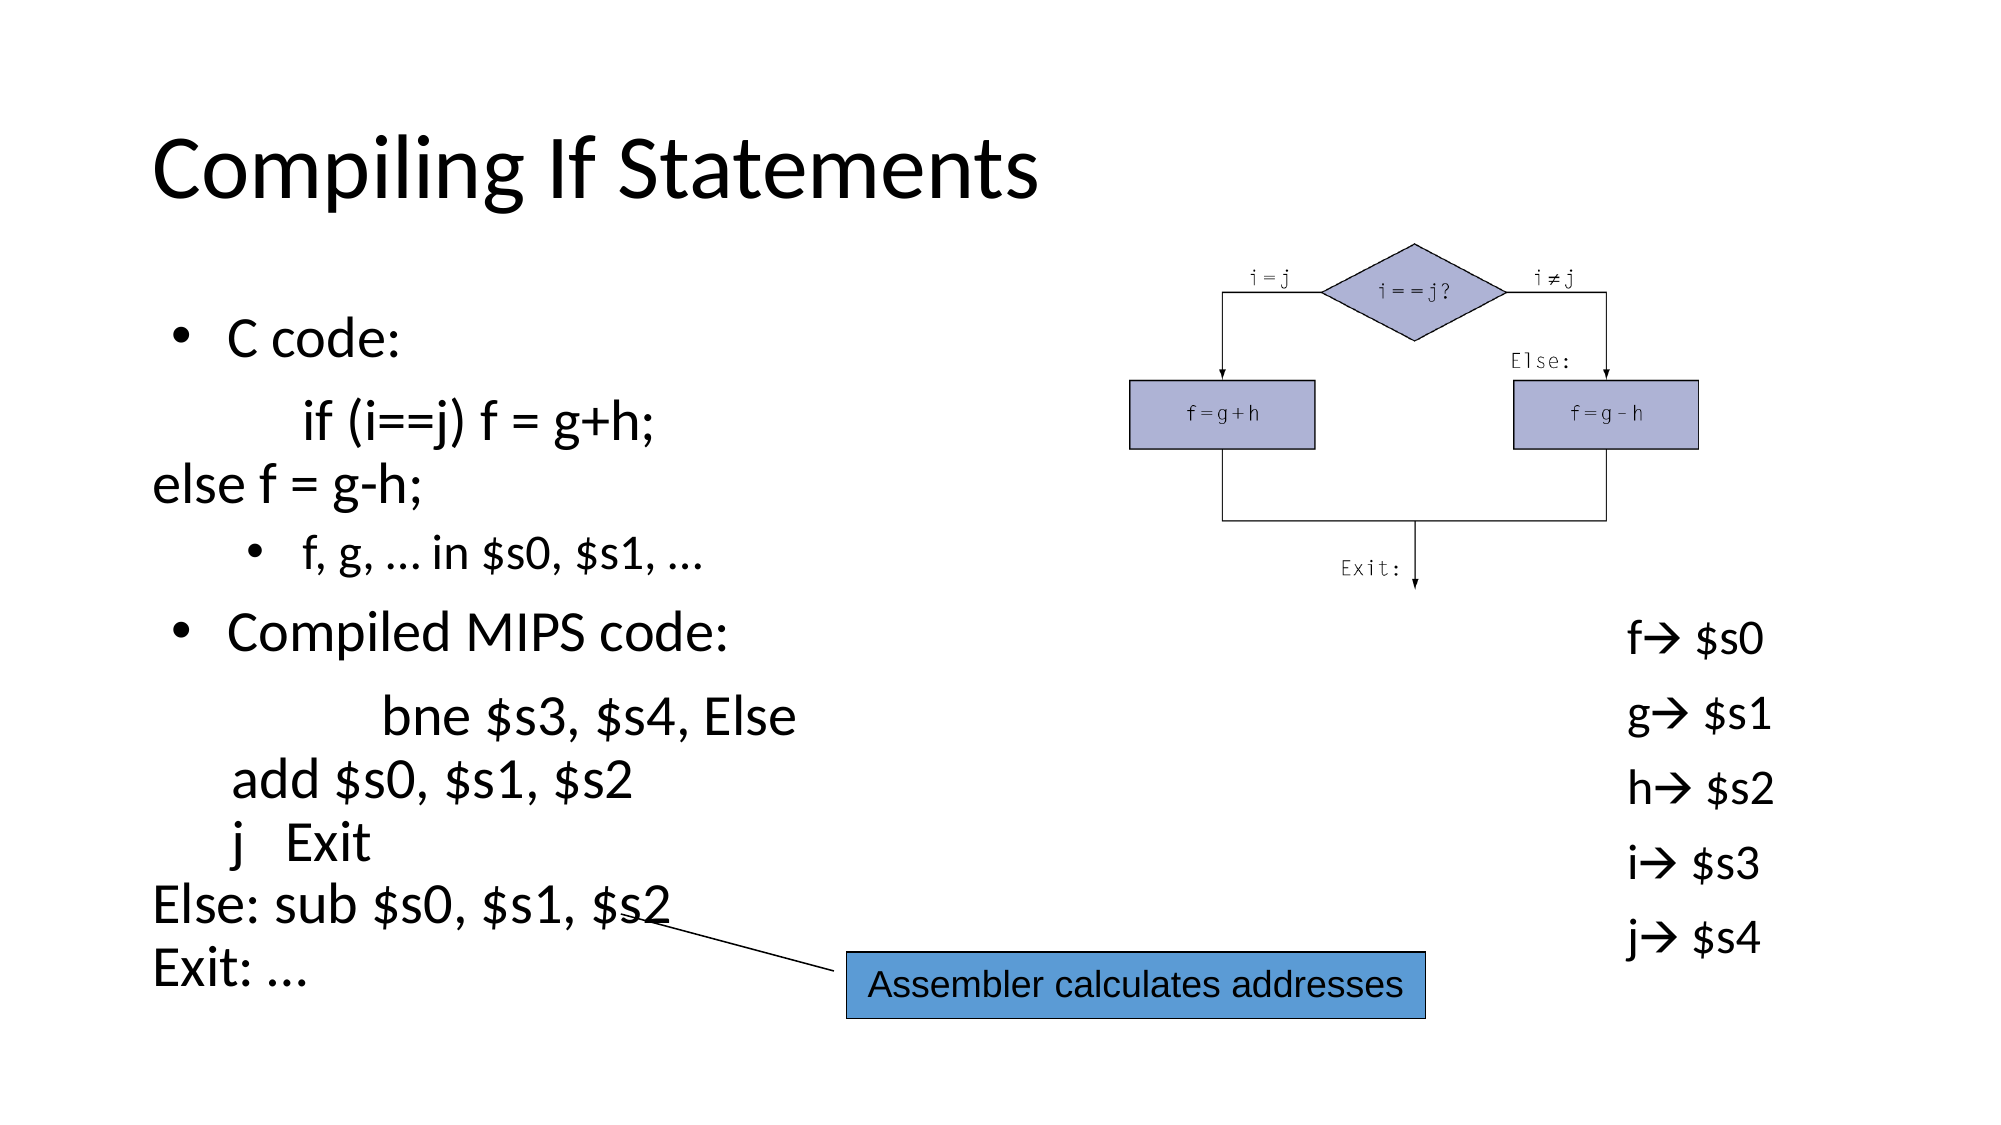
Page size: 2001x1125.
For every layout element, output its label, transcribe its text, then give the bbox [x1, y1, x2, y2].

text_box f🡪 $s0 g🡪 $s1 h🡪 $s2 i🡪 $s3 j🡪 $s4 [1612, 604, 2000, 942]
picture [1129, 243, 1700, 590]
title Compiling If Statements [137, 59, 1863, 278]
list C code: if (i==j) f = g+h; else f = g-h; f, g, … in $s0, $s1, … Compiled MIPS code: bne $s3, $s4, Else add $s0, $s1, $s2 j Exit Else: sub $s0, $s1, $s2 Exit: … [137, 299, 1863, 1014]
text_box Assembler calculates addresses [846, 952, 1426, 1019]
